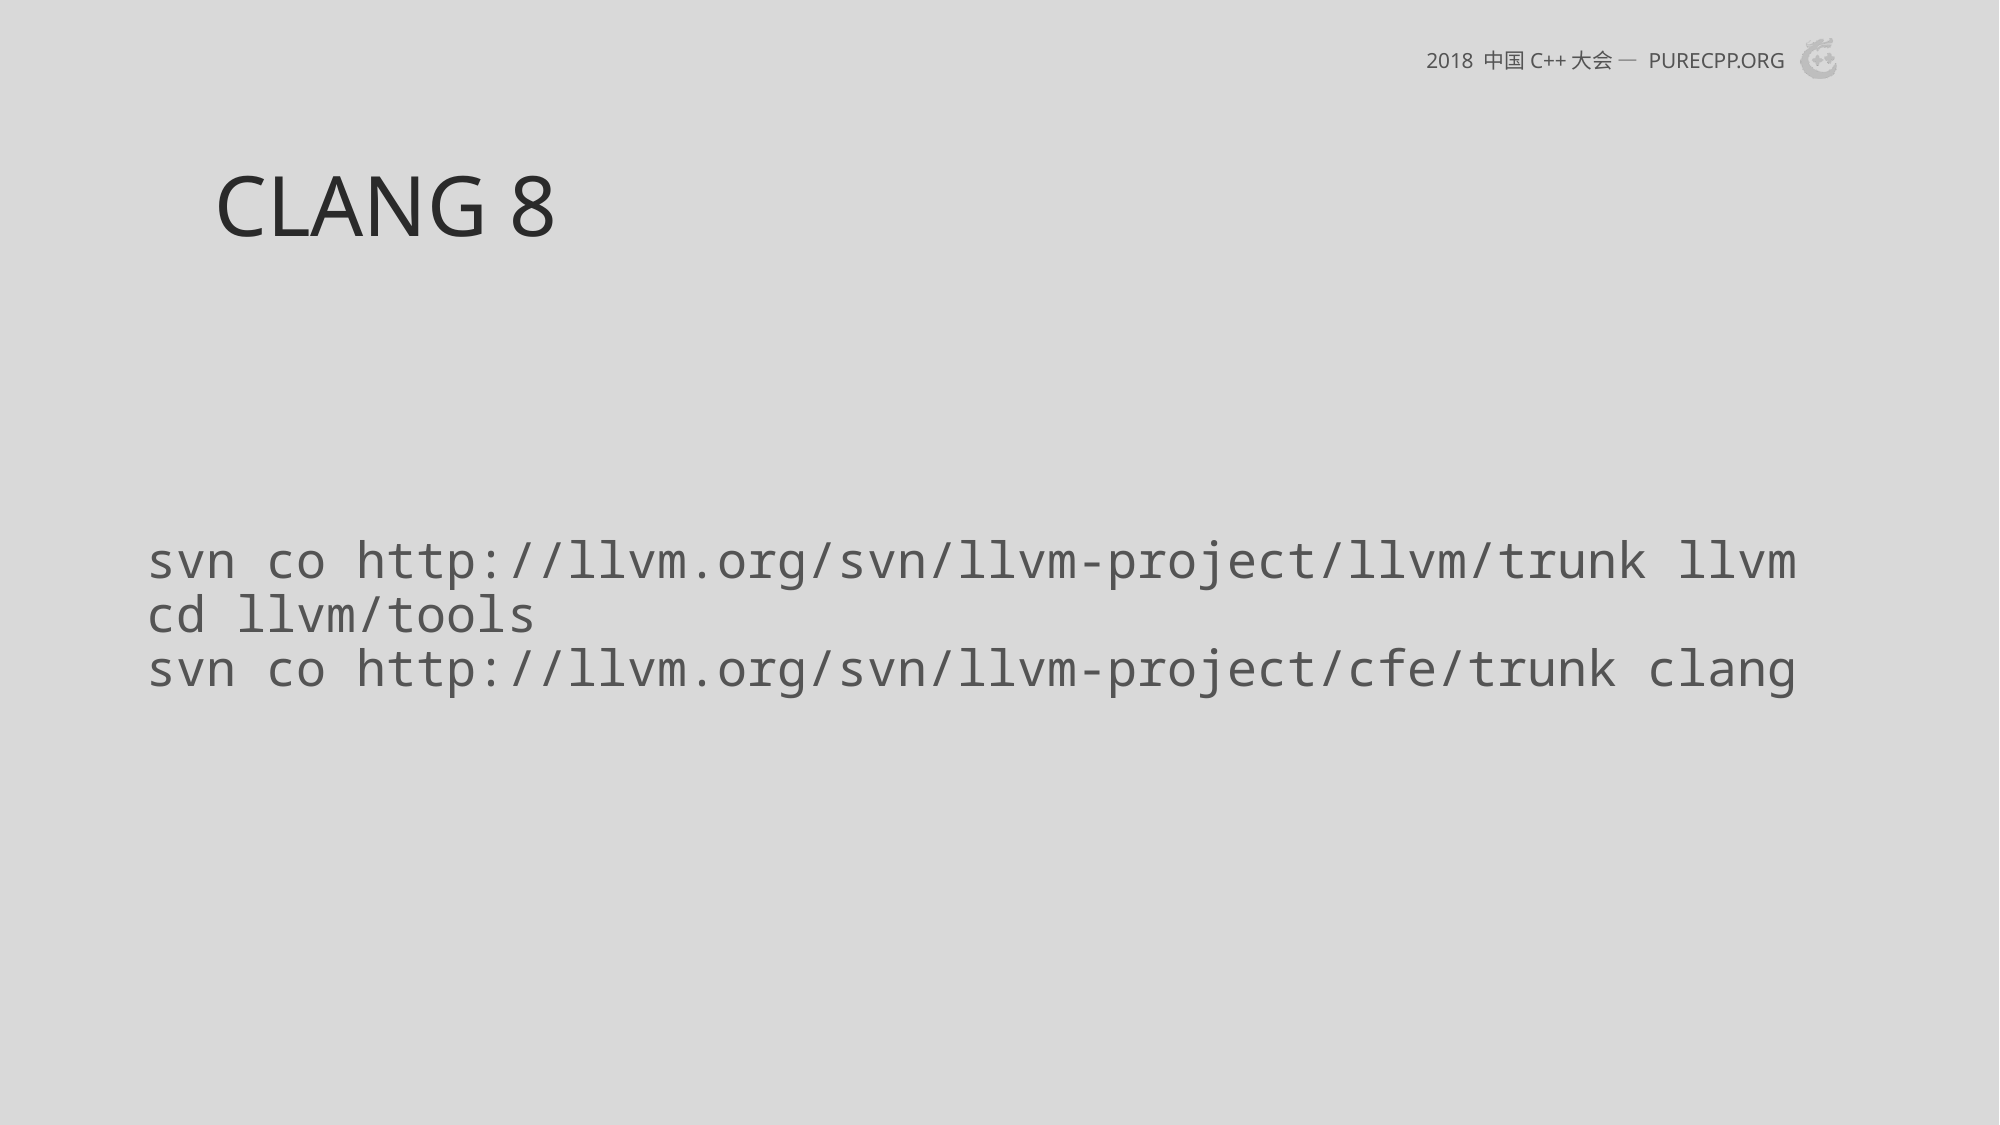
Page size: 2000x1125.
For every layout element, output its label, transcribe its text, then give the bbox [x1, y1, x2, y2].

footer 2018 中国C++大会 — purecpp.org [710, 45, 1800, 76]
text_box svn co http://llvm.org/svn/llvm-project/llvm/trunk llvm cd llvm/tools svn co http://llvm.org/svn/llvm-project/cfe/trunk clang [132, 527, 1812, 705]
title Clang 8 [199, 45, 1800, 263]
picture [1798, 38, 1839, 79]
